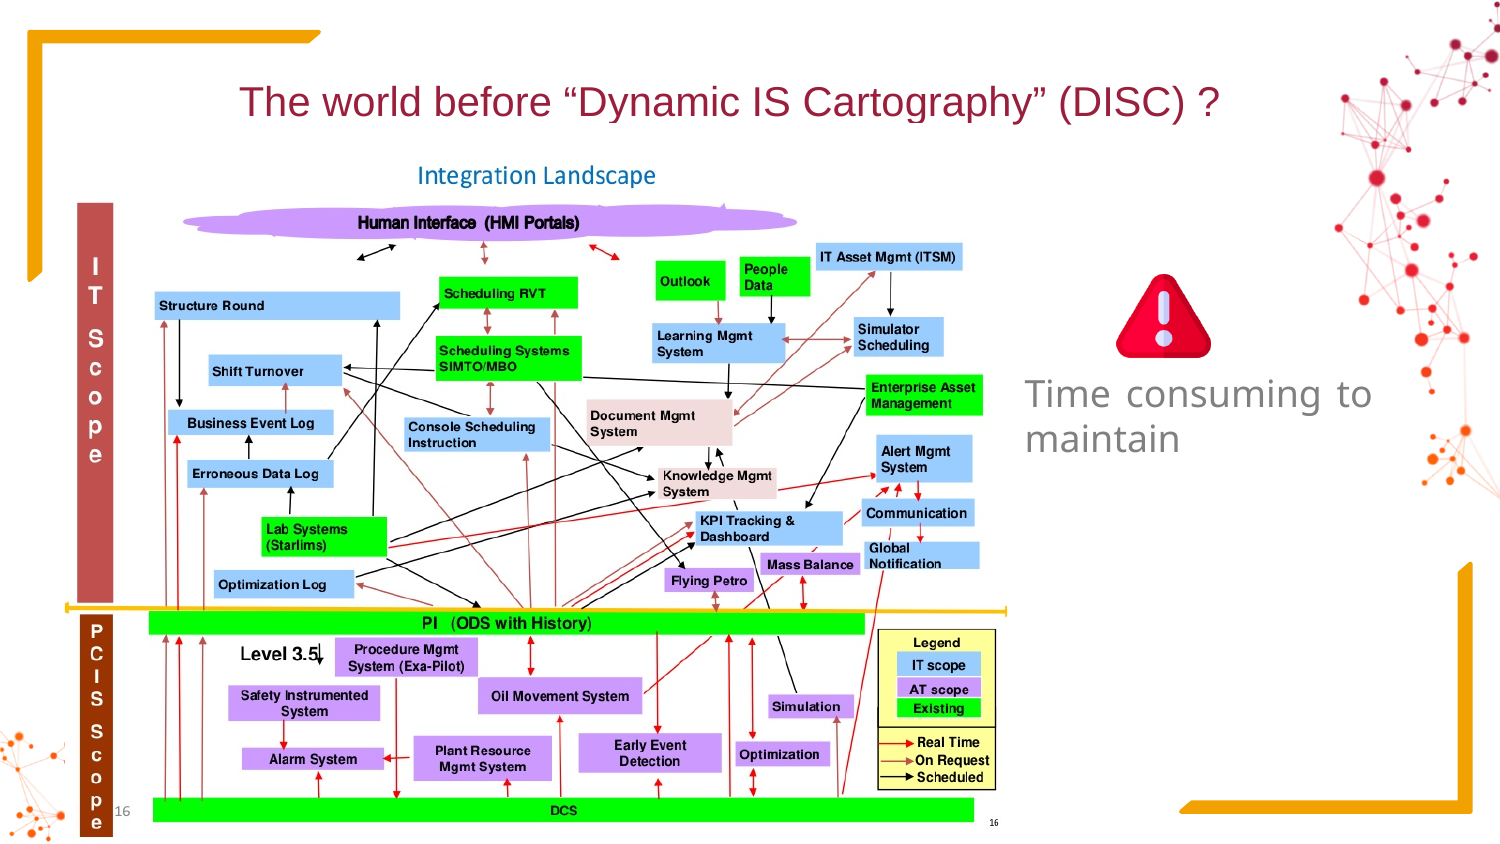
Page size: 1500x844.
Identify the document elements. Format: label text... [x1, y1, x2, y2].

picture [1115, 267, 1211, 363]
text_box The world before “Dynamic IS Cartography” (DISC) ? [80, 67, 1380, 133]
text_box Time consuming to maintain [1013, 362, 1388, 603]
picture [0, 123, 1008, 844]
picture [1230, 0, 1500, 512]
